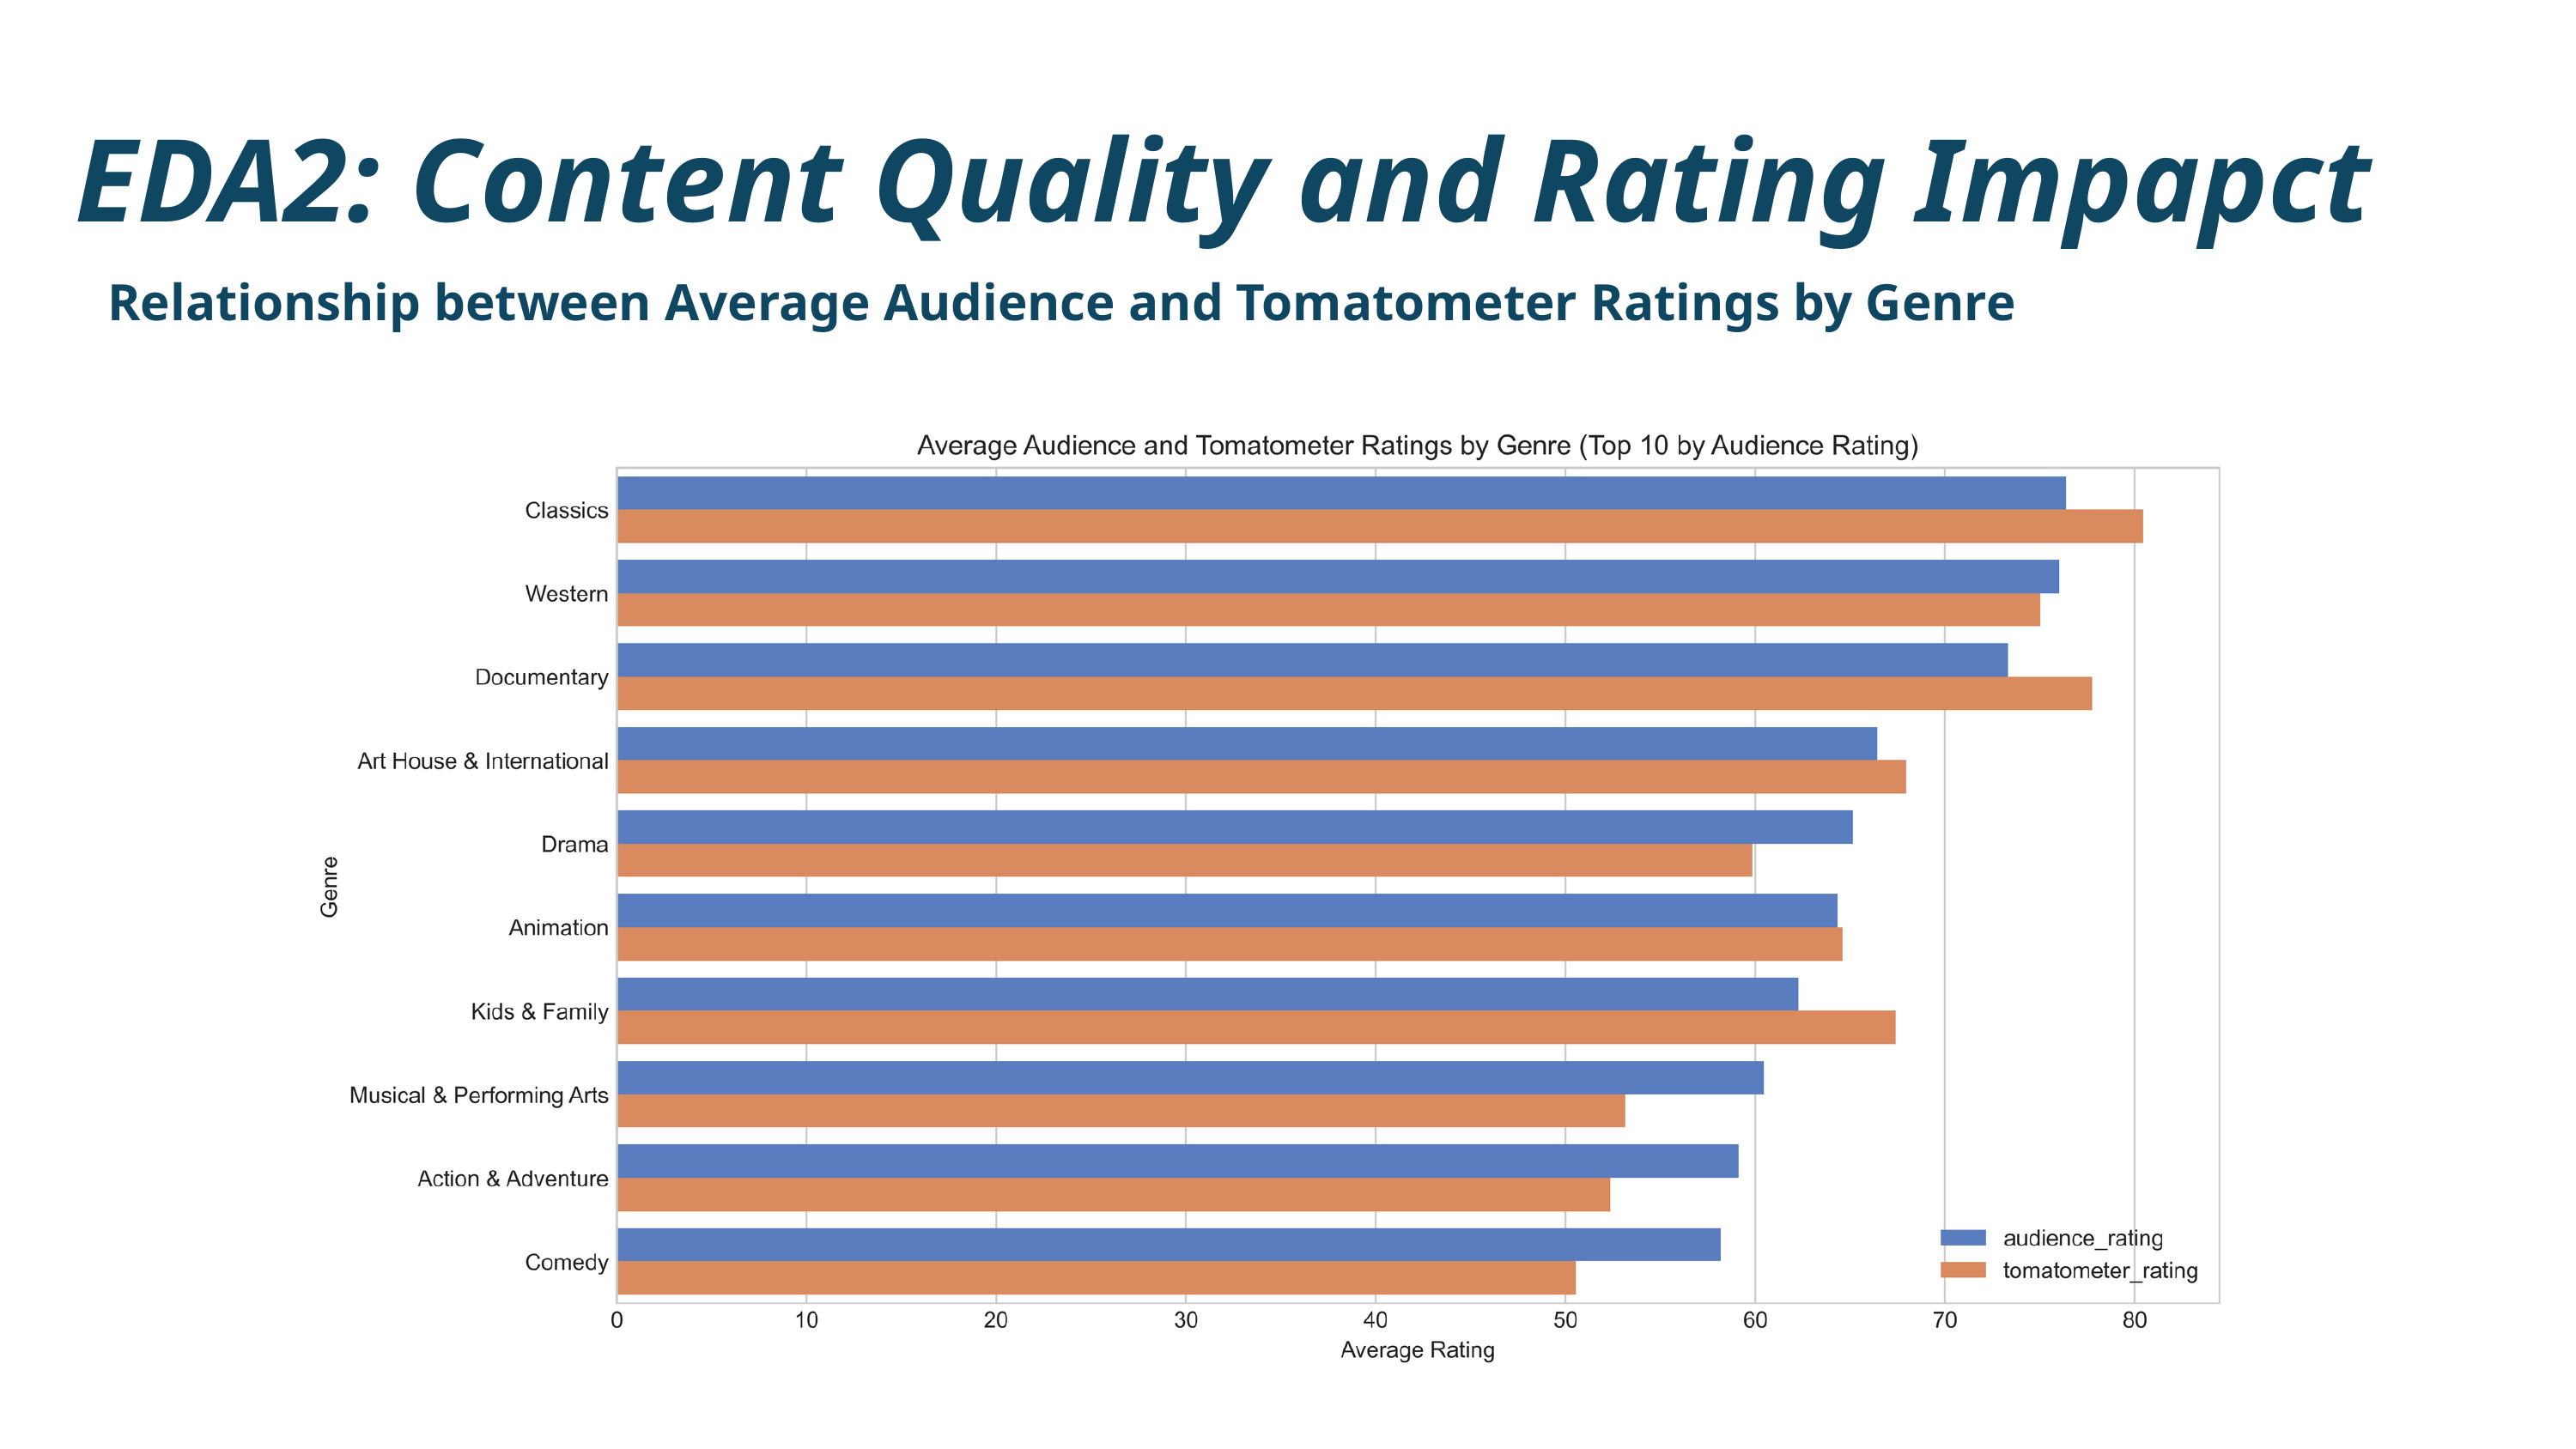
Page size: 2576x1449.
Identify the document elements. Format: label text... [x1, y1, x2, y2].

text_box EDA2: Content Quality and Rating Impapct [75, 84, 2543, 246]
text_box Relationship between Average Audience and Tomatometer Ratings by Genre [107, 246, 2432, 416]
text_box [303, 418, 2235, 1378]
